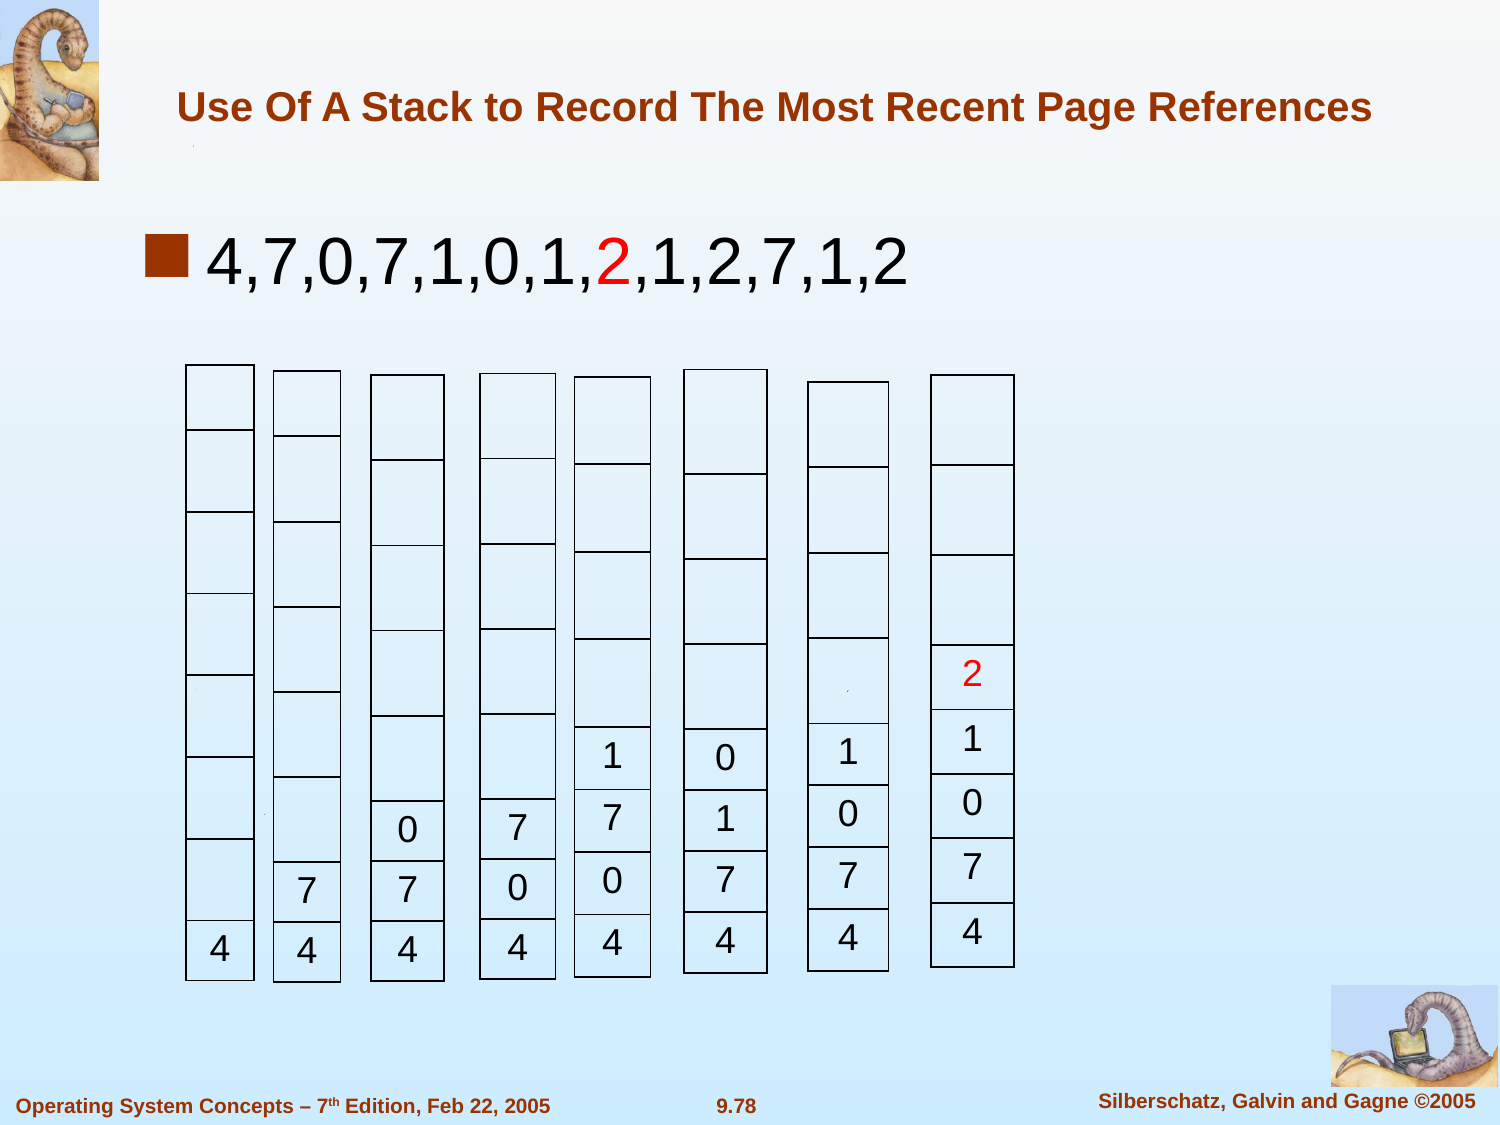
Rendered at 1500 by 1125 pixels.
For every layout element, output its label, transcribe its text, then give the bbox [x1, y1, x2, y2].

table_cell 7 [575, 790, 650, 851]
table_cell [685, 560, 766, 643]
table_cell [187, 431, 253, 511]
table_header [481, 374, 555, 458]
picture [0, 0, 99, 181]
list 4,7,0,7,1,0,1,2,1,2,7,1,2 [135, 210, 1342, 321]
table_cell 1 [809, 724, 888, 784]
title Use Of A Stack to Record The Most Recent Page References [112, 37, 1438, 138]
table_cell [372, 461, 443, 545]
picture [1331, 985, 1498, 1087]
table_cell [481, 715, 555, 798]
table_cell 4 [481, 920, 555, 978]
table_header [932, 376, 1013, 464]
table_cell [575, 640, 650, 726]
table_cell 0 [685, 730, 766, 789]
table_cell 7 [481, 800, 555, 858]
table_cell 0 [809, 786, 888, 846]
table_cell [685, 645, 766, 728]
table_cell 1 [932, 710, 1013, 773]
table_cell [372, 546, 443, 630]
table_cell 4 [274, 923, 340, 981]
table_cell [809, 554, 888, 637]
table_cell [685, 475, 766, 558]
table_cell 2 [932, 646, 1013, 709]
table_header [809, 383, 888, 466]
table_cell [575, 465, 650, 551]
table_cell [481, 630, 555, 713]
table_header [274, 372, 340, 435]
table_cell [274, 608, 340, 691]
table_header [575, 378, 650, 463]
table_cell [274, 693, 340, 776]
table_cell [187, 758, 253, 838]
table_cell [481, 545, 555, 628]
table_cell [187, 676, 253, 756]
table_cell 1 [685, 791, 766, 850]
table_cell 4 [685, 913, 766, 972]
table_cell [809, 639, 888, 723]
table_cell [187, 594, 253, 674]
table_cell [372, 631, 443, 715]
table_header [685, 370, 766, 473]
table_cell [274, 437, 340, 521]
table_cell 7 [809, 848, 888, 908]
table_cell 0 [481, 860, 555, 918]
table_cell 4 [932, 904, 1013, 966]
table_cell 4 [372, 922, 443, 980]
table_cell 4 [809, 910, 888, 970]
table_cell [481, 459, 555, 543]
table_cell 7 [685, 852, 766, 911]
table_cell 7 [274, 863, 340, 921]
table_cell 0 [372, 802, 443, 860]
table_cell [575, 553, 650, 638]
table_cell 4 [187, 921, 253, 980]
table_cell [187, 513, 253, 593]
table_cell [809, 468, 888, 552]
table_cell [932, 466, 1013, 554]
table_cell 1 [575, 728, 650, 789]
table_cell 0 [932, 775, 1013, 837]
table_cell [187, 840, 253, 920]
table_cell [274, 523, 340, 606]
table_cell 7 [932, 839, 1013, 902]
table_cell 0 [575, 853, 650, 914]
table_cell [274, 778, 340, 861]
table_header [372, 376, 443, 459]
table_cell [932, 556, 1013, 644]
table_header [187, 366, 253, 429]
table_cell 4 [575, 915, 650, 976]
table_cell [372, 717, 443, 800]
table_cell 7 [372, 862, 443, 920]
